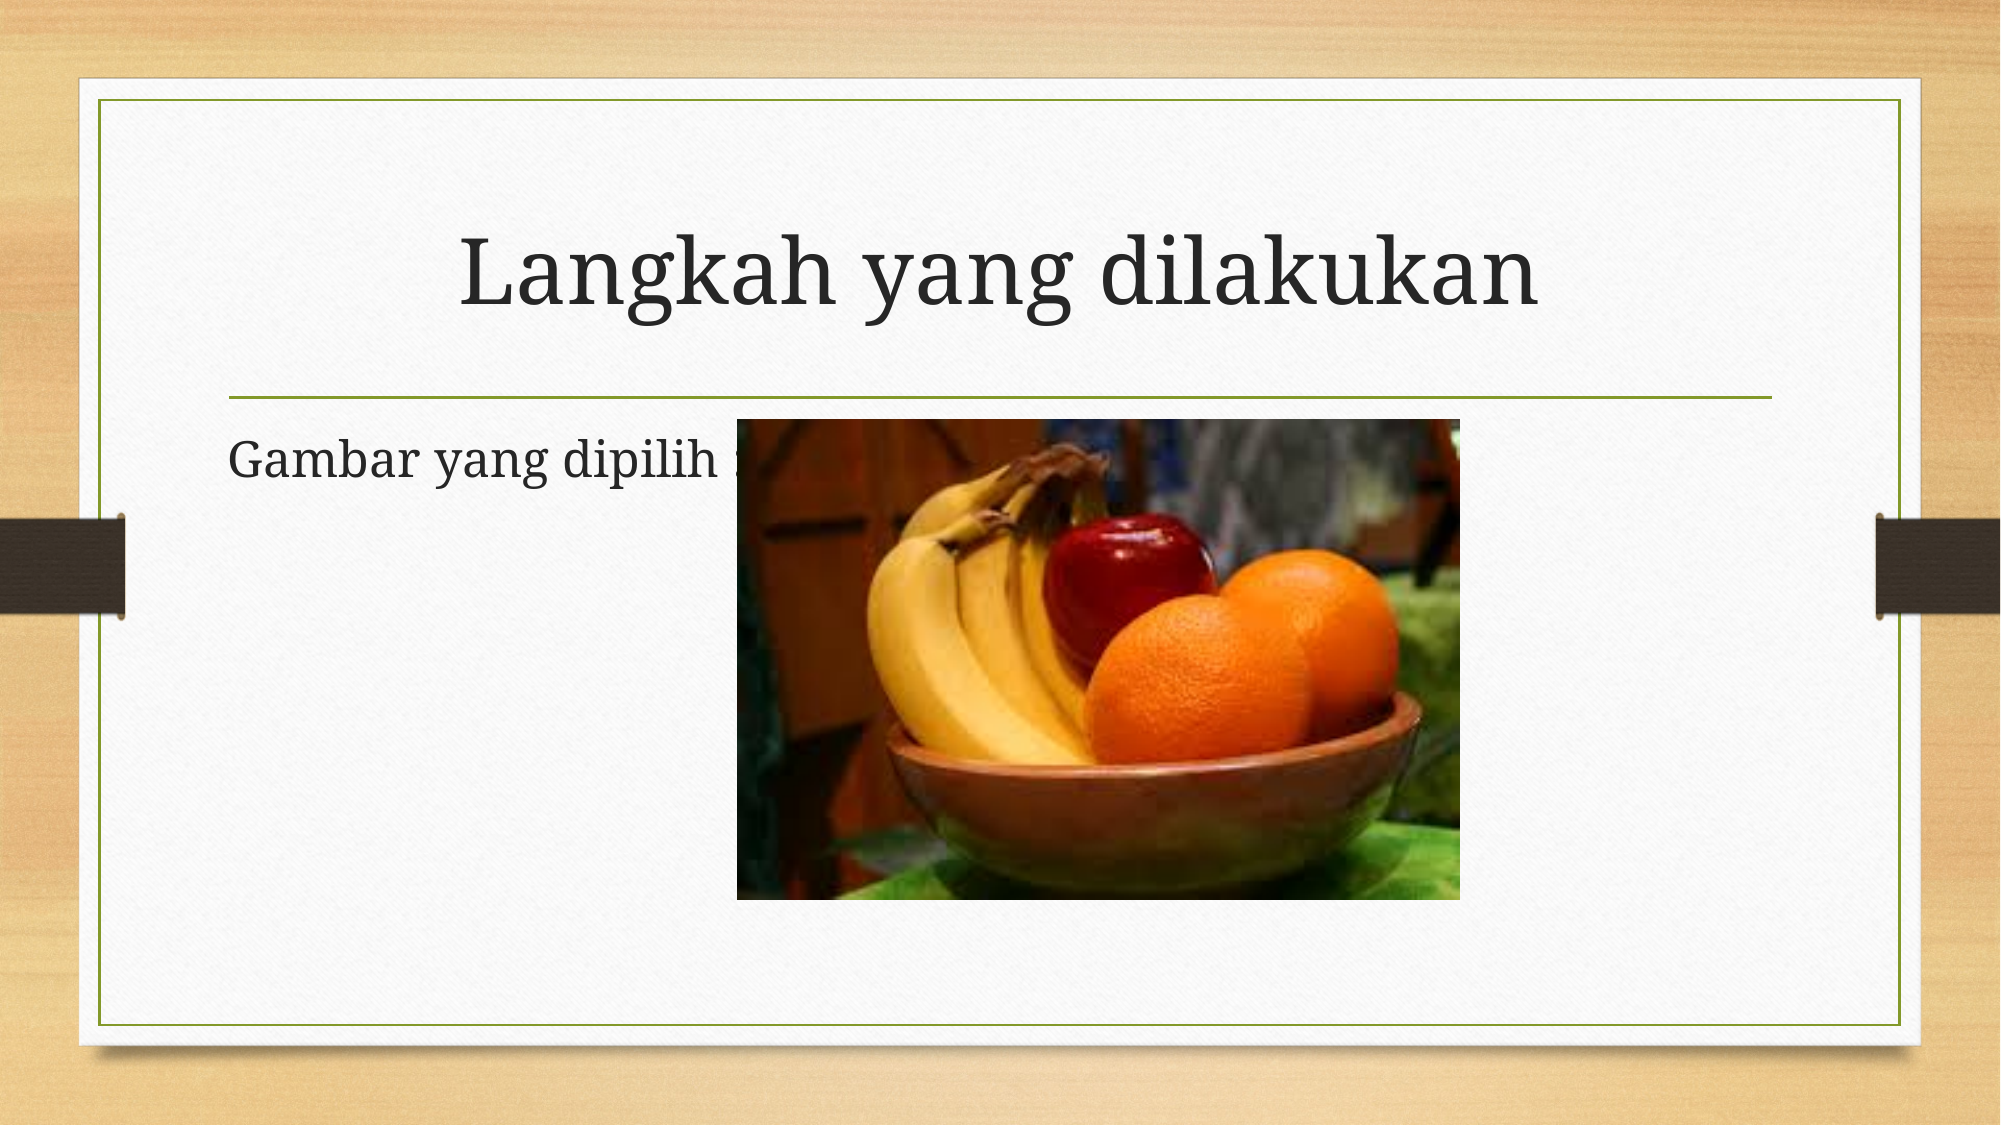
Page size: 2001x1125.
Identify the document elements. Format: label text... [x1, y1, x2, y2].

picture [0, 0, 2001, 1125]
title Langkah yang dilakukan [212, 161, 1788, 375]
list Gambar yang dipilih : [212, 419, 1788, 964]
